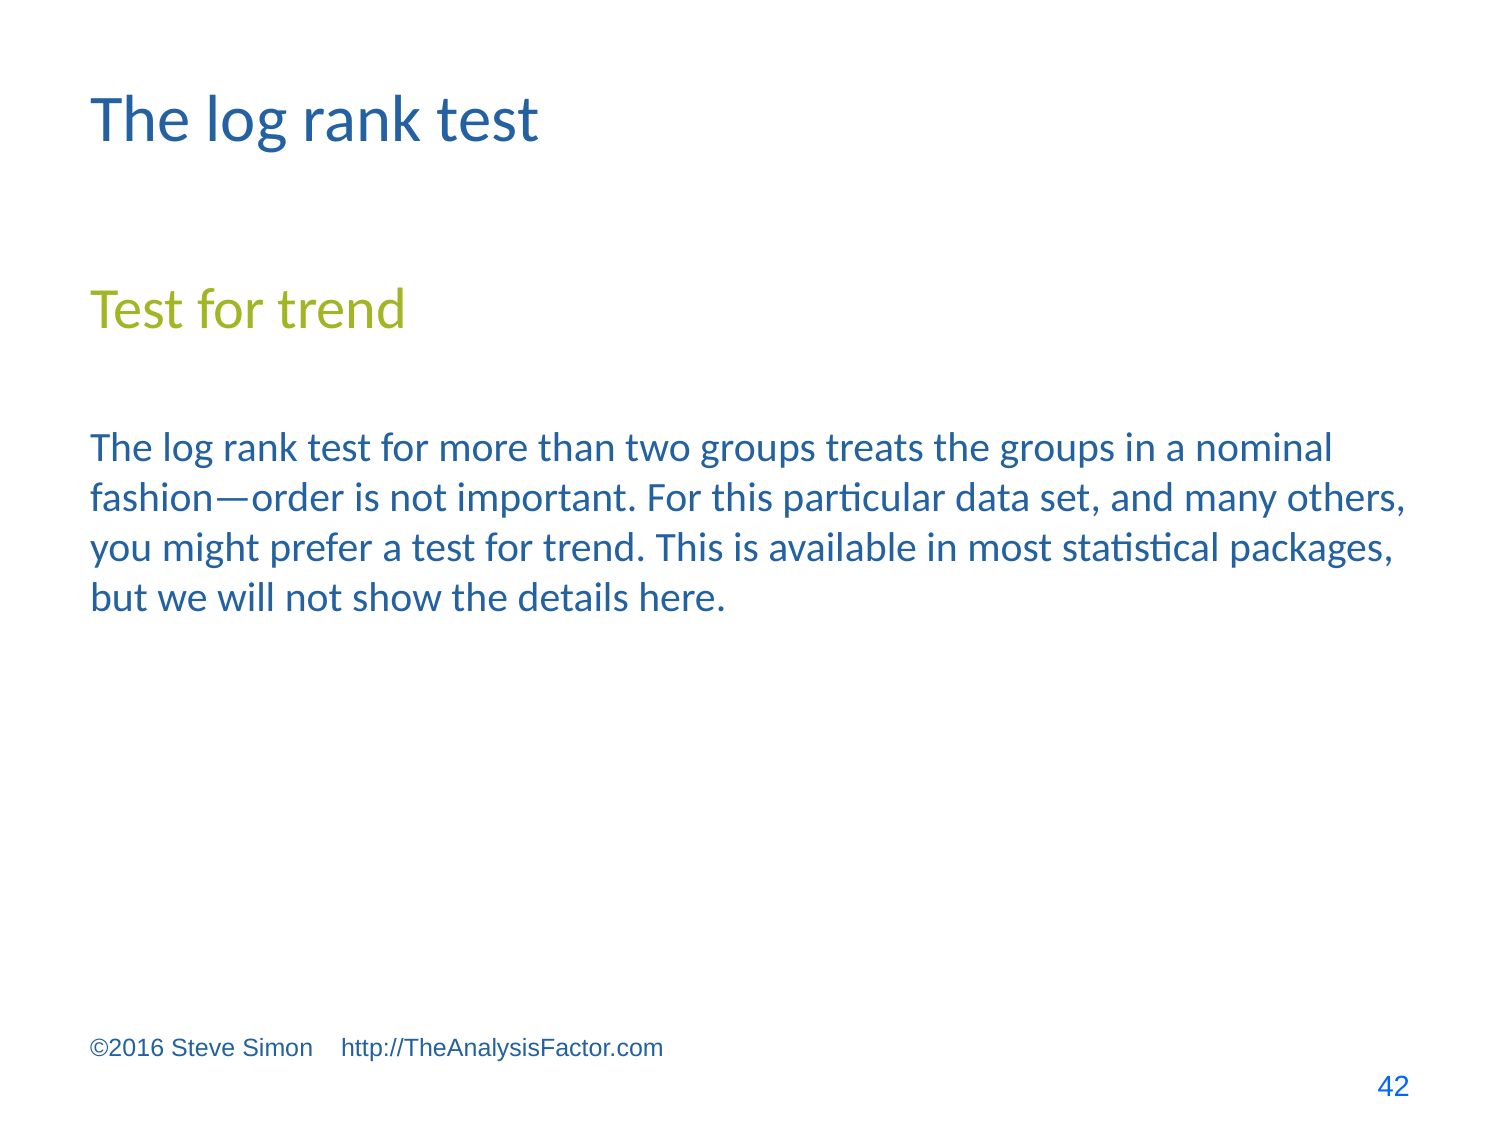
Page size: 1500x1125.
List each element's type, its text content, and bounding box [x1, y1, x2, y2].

footer ©2016 Steve Simon http://TheAnalysisFactor.com [75, 1024, 1338, 1103]
list The log rank test for more than two groups treats the groups in a nominal fashion—order is not important. For this particular data set, and many others, you might prefer a test for trend. This is available in most statistical packages, but we will not show the details here. [75, 412, 1425, 800]
title The log rank test [75, 62, 1425, 163]
list Test for trend [75, 262, 1425, 350]
slide_number 42 [1275, 1025, 1425, 1104]
